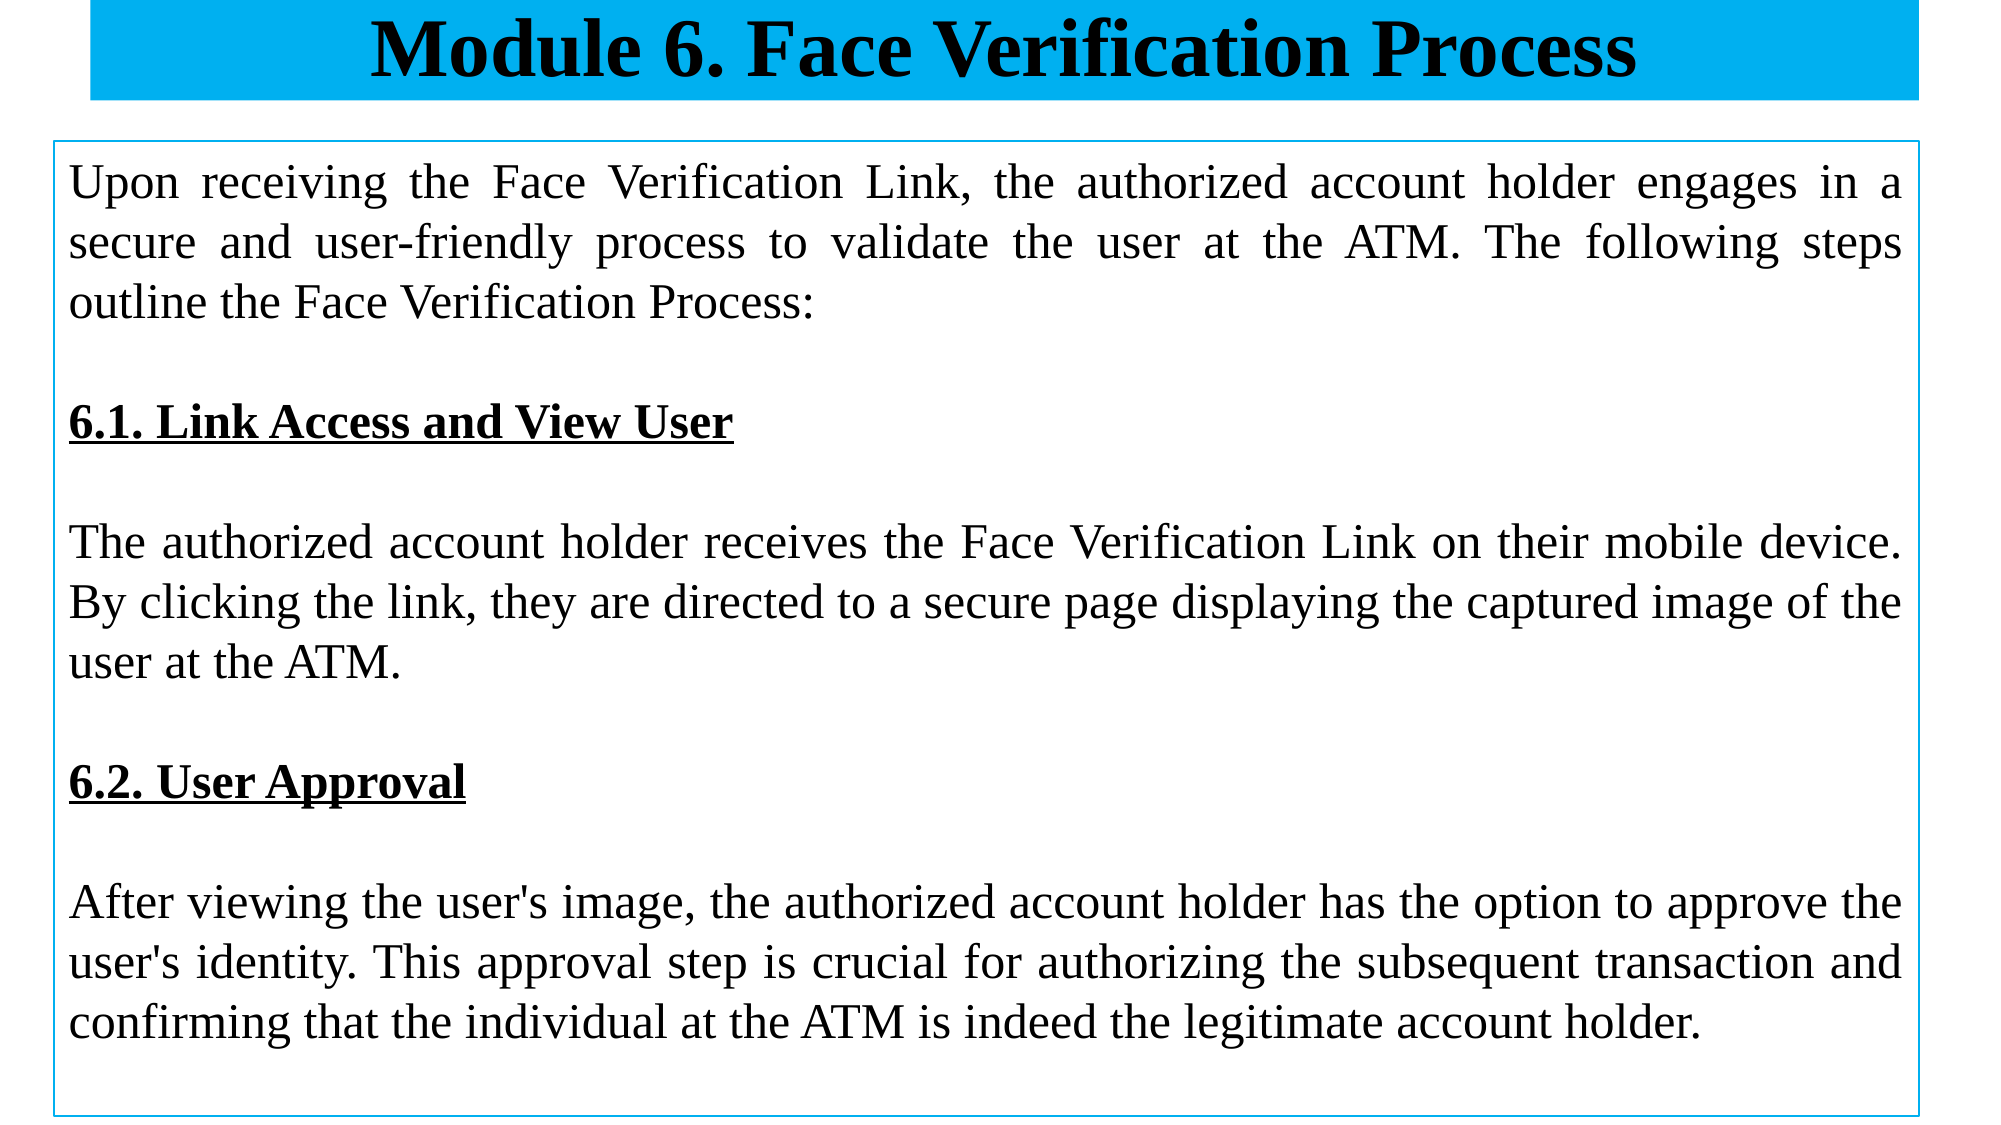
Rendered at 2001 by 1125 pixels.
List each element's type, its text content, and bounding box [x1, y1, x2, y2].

title Module 6. Face Verification Process [89, 0, 1920, 101]
text_box Upon receiving the Face Verification Link, the authorized account holder engages in a secure and user-friendly process to validate the user at the ATM. The following steps outline the Face Verification Process: 6.1. Link Access and View User The authorized account holder receives the Face Verification Link on their mobile device. By clicking the link, they are directed to a secure page displaying the captured image of the user at the ATM. 6.2. User Approval After viewing the user's image, the authorized account holder has the option to approve the user's identity. This approval step is crucial for authorizing the subsequent transaction and confirming that the individual at the ATM is indeed the legitimate account holder. [53, 140, 1919, 1116]
